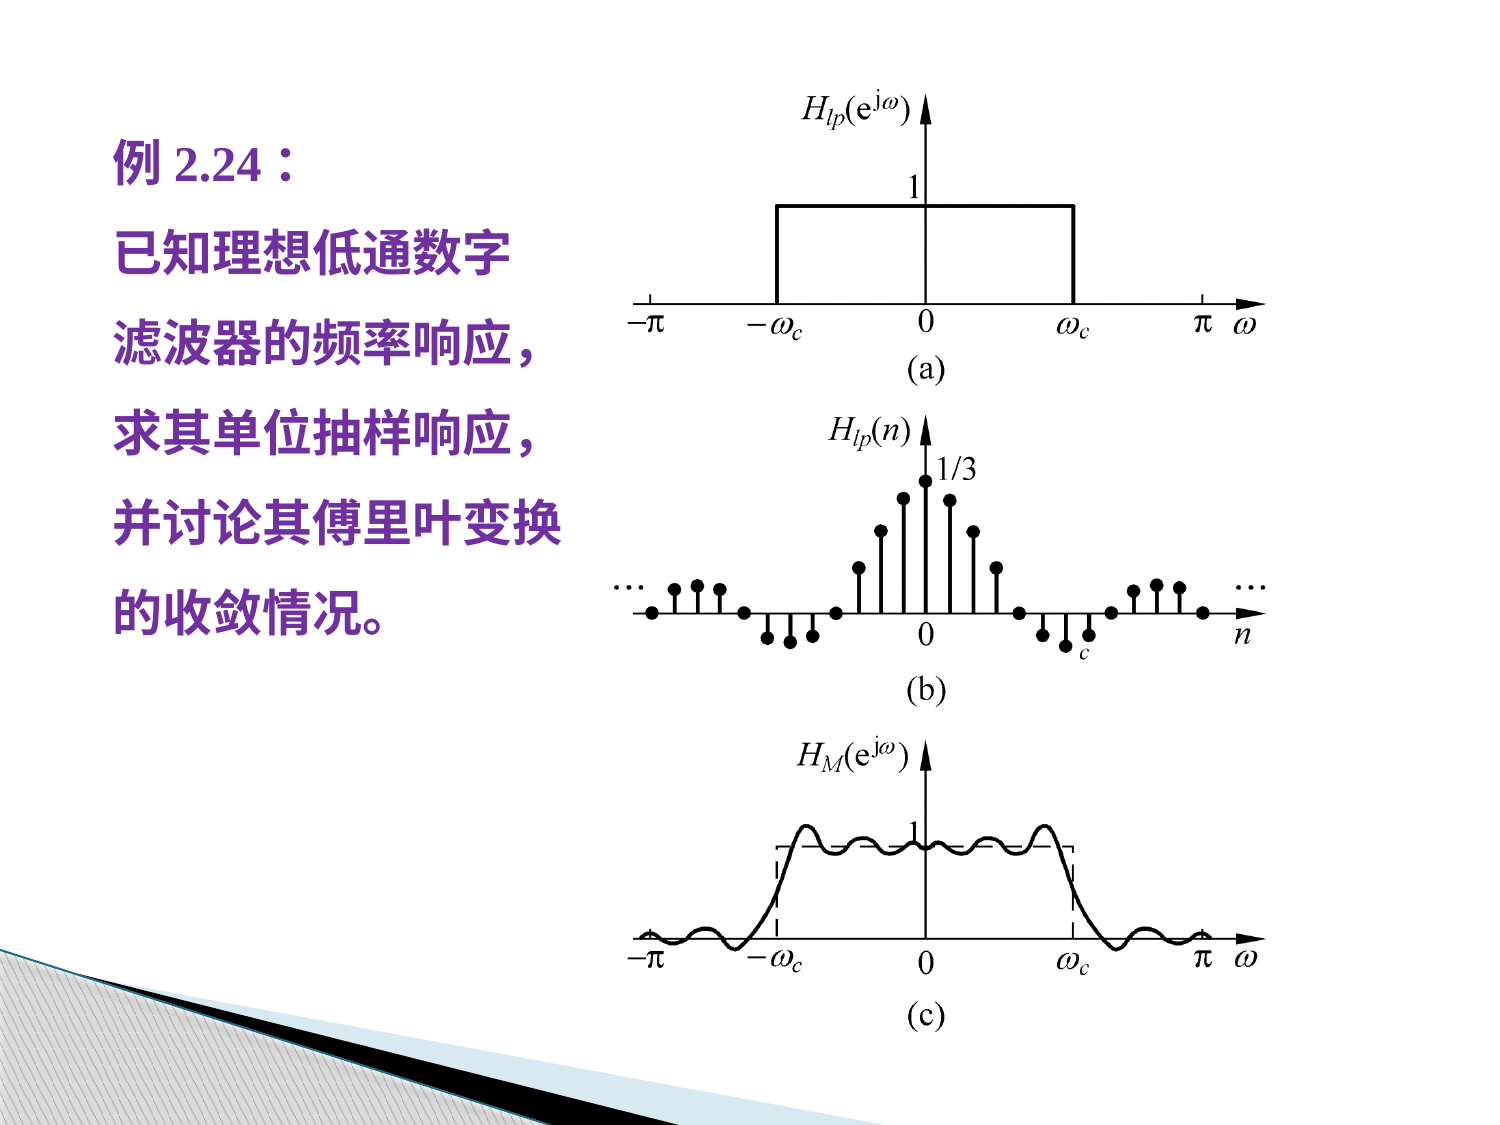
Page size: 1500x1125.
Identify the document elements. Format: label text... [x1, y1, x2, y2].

text_box 例2.24： 已知理想低通数字 滤波器的频率响应， 求其单位抽样响应， 并讨论其傅里叶变换 的收敛情况。 [97, 93, 577, 649]
picture [614, 89, 1266, 1032]
